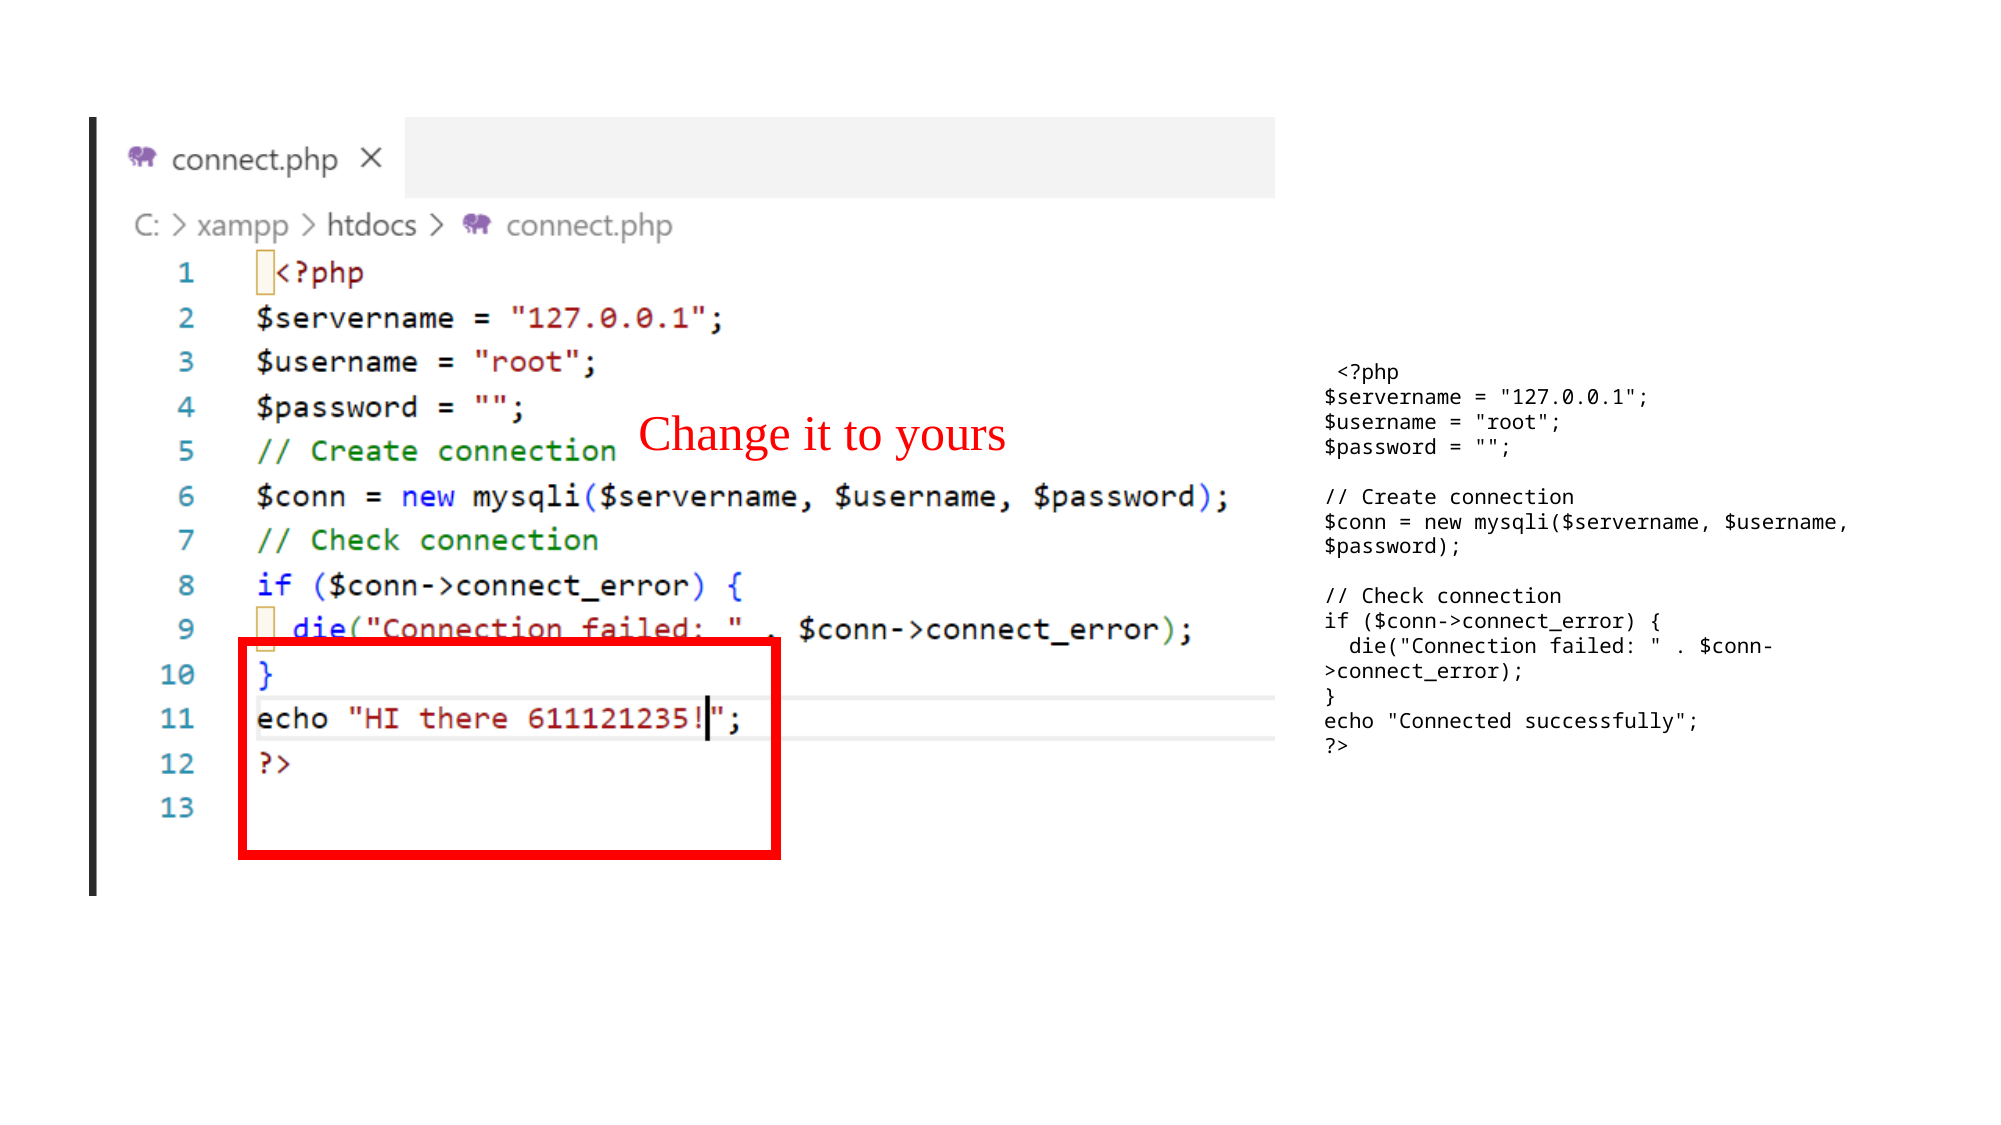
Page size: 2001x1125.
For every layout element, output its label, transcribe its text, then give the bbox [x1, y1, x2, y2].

picture [89, 117, 1275, 897]
text_box <?php $servername = "127.0.0.1"; $username = "root"; $password = ""; // Create connection $conn = new mysqli($servername, $username, $password); // Check connection if ($conn->connect_error) { die("Connection failed: " . $conn->connect_error); } echo "Connected successfully"; ?> [1309, 350, 1977, 766]
